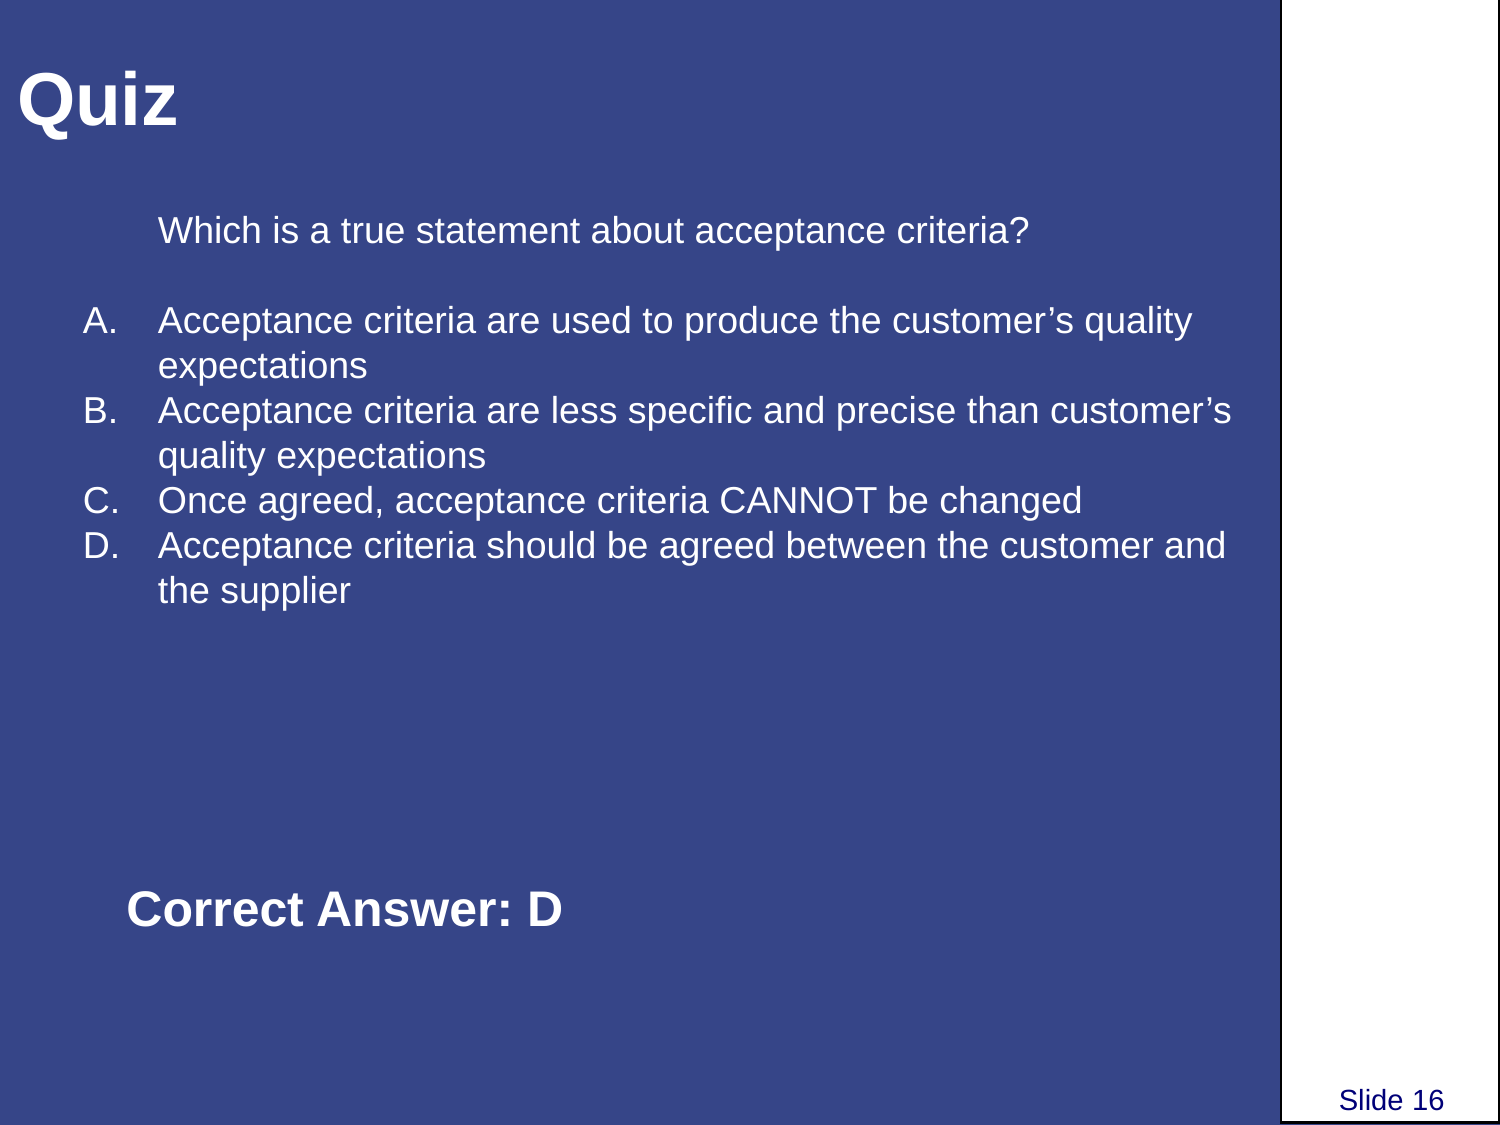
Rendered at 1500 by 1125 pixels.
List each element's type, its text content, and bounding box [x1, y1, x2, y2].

title Quiz [1, 14, 1278, 178]
text_box Correct Answer: D [111, 869, 1256, 945]
text_box Which is a true statement about acceptance criteria? Acceptance criteria are used to produce the customer’s quality expectations Acceptance criteria are less specific and precise than customer’s quality expectations Once agreed, acceptance criteria CANNOT be changed Acceptance criteria should be agreed between the customer and the supplier [68, 198, 1269, 619]
